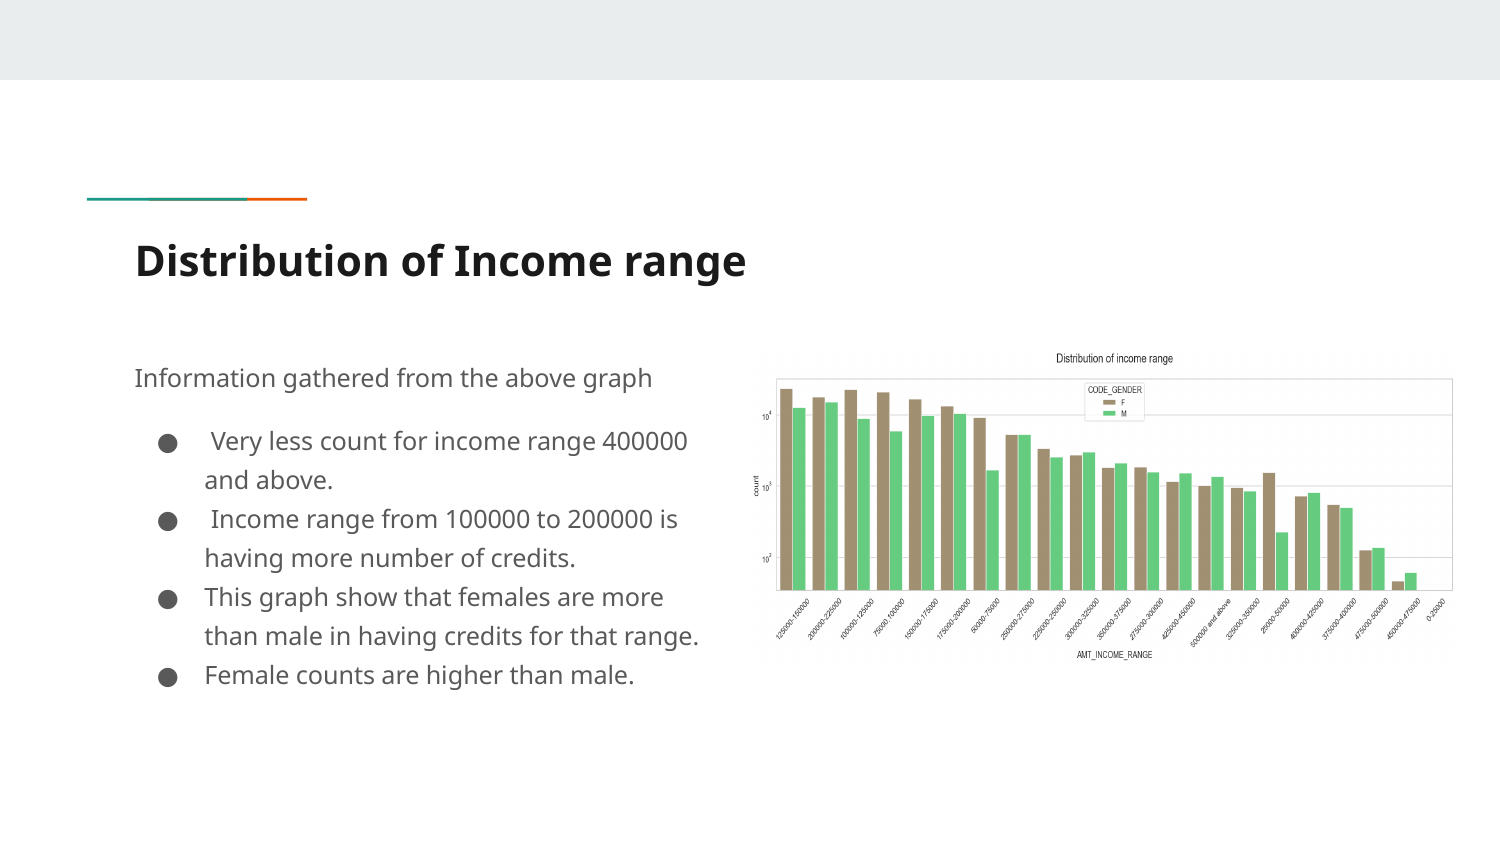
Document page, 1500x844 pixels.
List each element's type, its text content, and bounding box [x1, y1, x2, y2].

picture [749, 350, 1455, 663]
list Information gathered from the above graph Very less count for income range 400000 and above. Income range from 100000 to 200000 is having more number of credits. This graph show that females are more than male in having credits for that range. Female counts are higher than male. [119, 341, 739, 712]
title Distribution of Income range [119, 216, 1381, 305]
